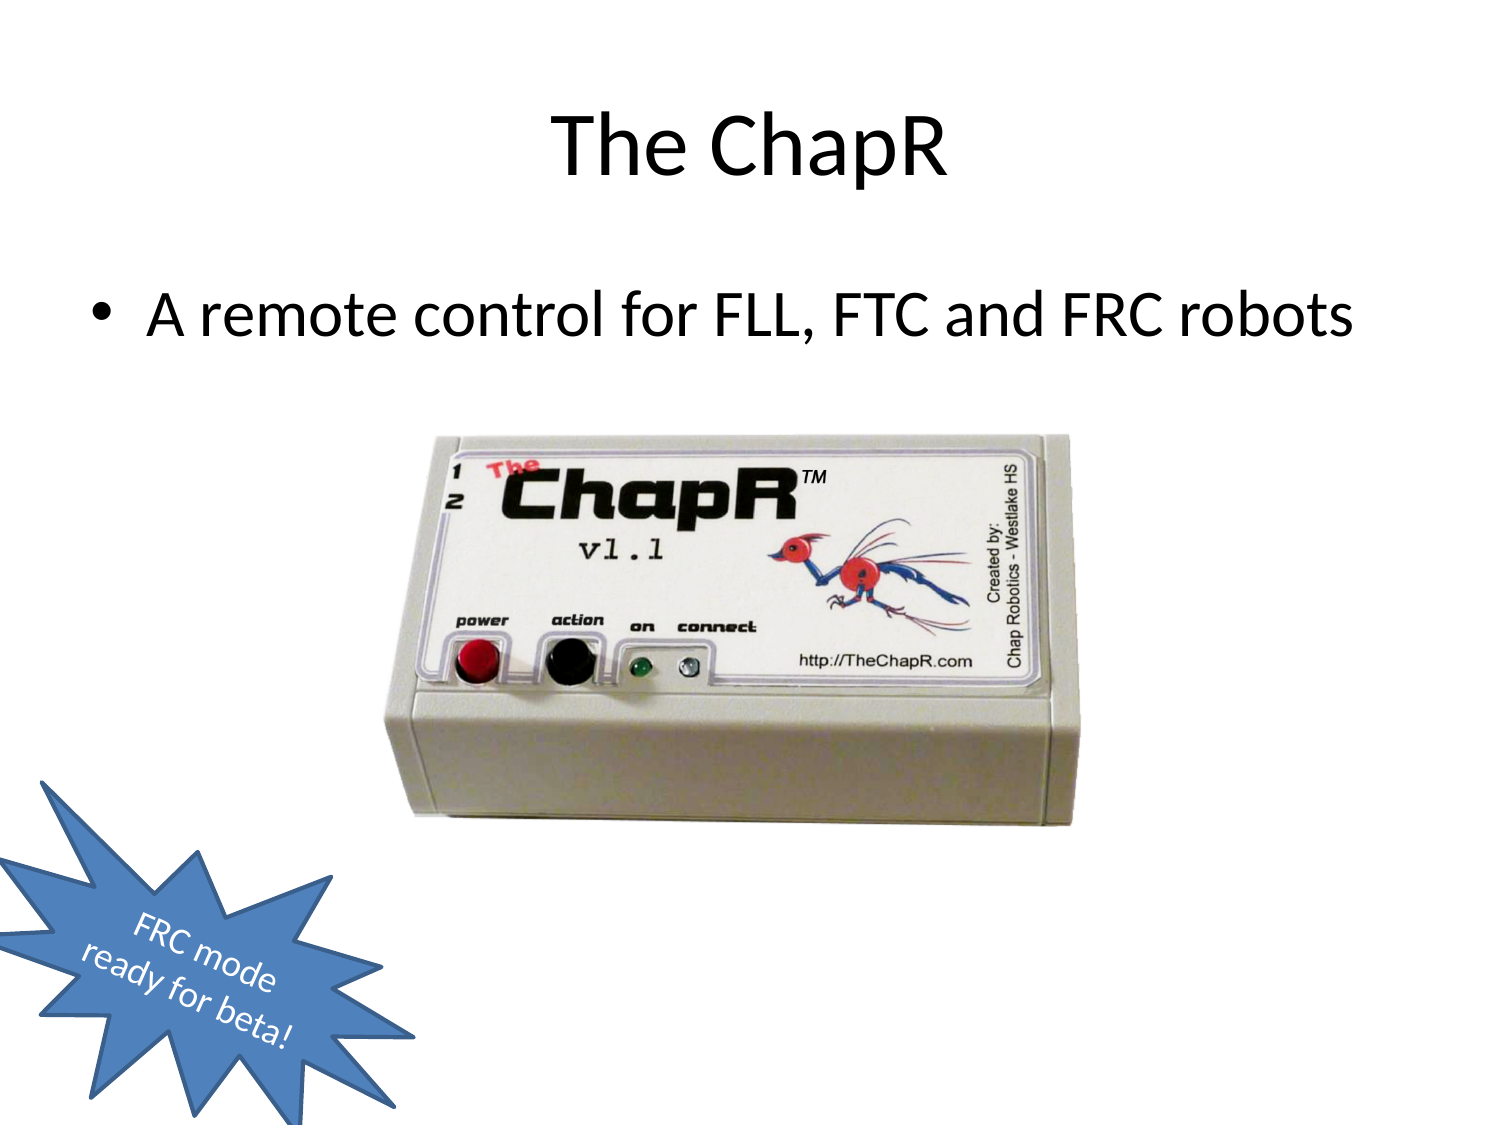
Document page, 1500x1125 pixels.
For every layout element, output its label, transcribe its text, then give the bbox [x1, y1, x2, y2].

list A remote control for FLL, FTC and FRC robots [75, 262, 1425, 1005]
title The ChapR [75, 45, 1425, 233]
text_box FRC mode ready for beta! [0, 780, 416, 1125]
picture [374, 424, 1088, 835]
